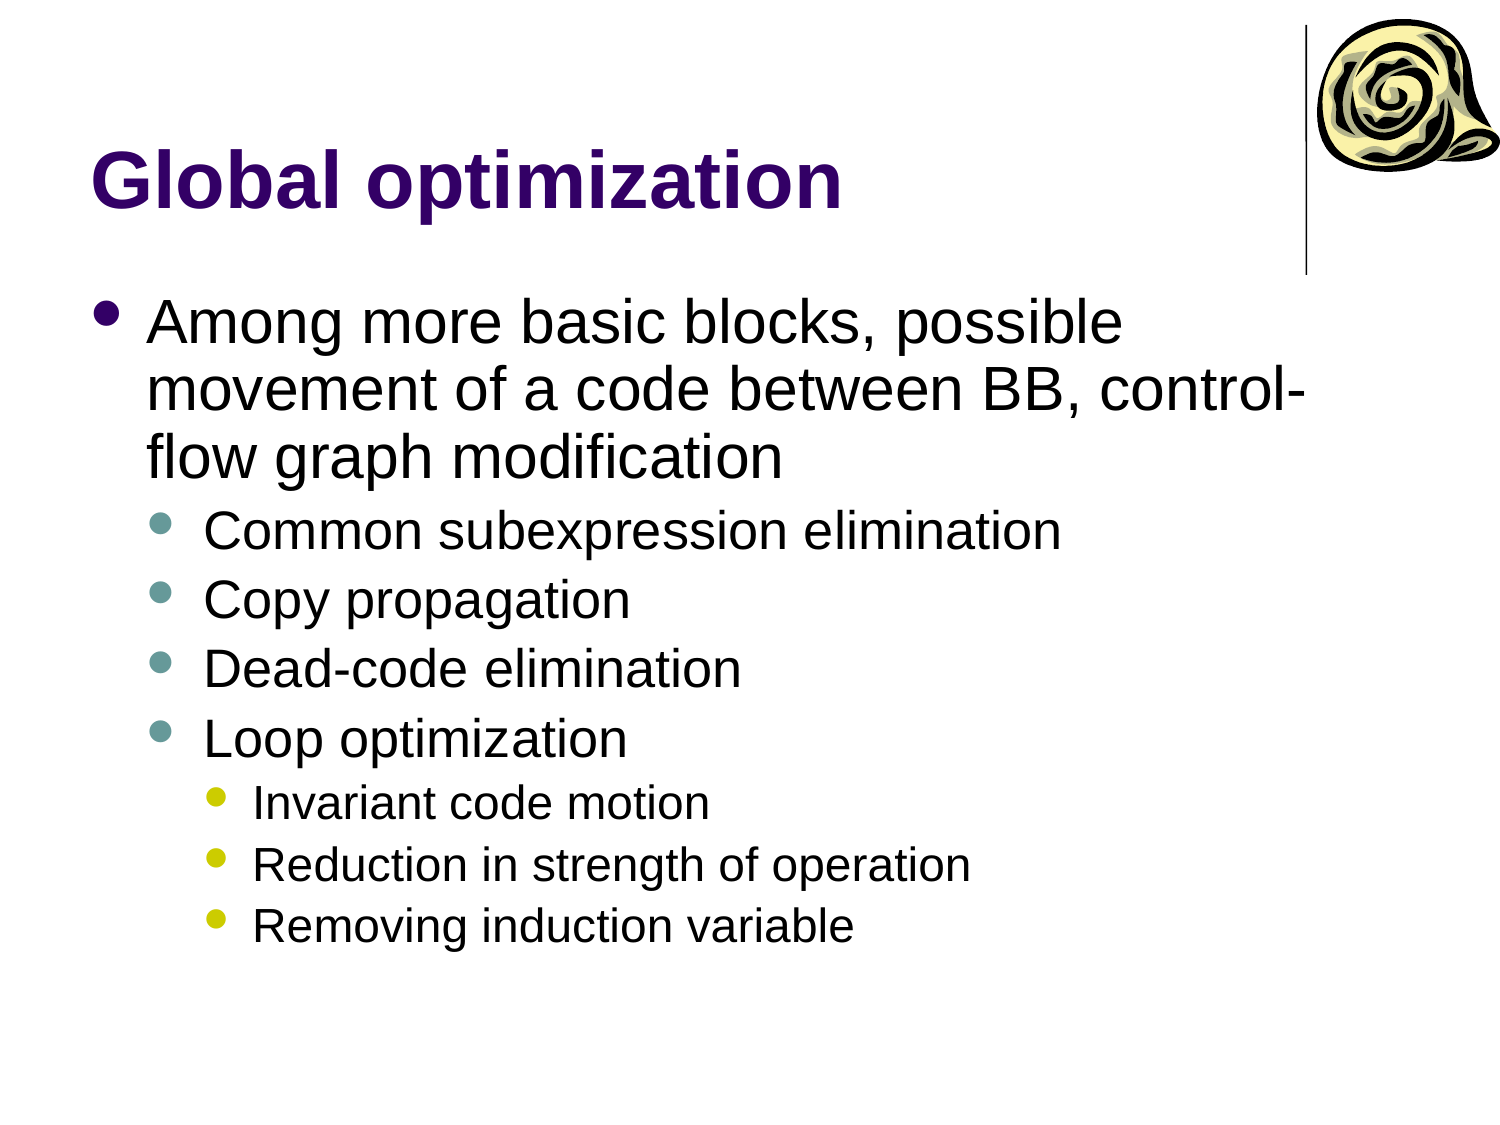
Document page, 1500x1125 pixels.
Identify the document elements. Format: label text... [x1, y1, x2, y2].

list Among more basic blocks, possible movement of a code between BB, control-flow graph modification Common subexpression elimination Copy propagation Dead-code elimination Loop optimization Invariant code motion Reduction in strength of operation Removing induction variable [74, 281, 1426, 1006]
title Global optimization [74, 19, 1313, 233]
